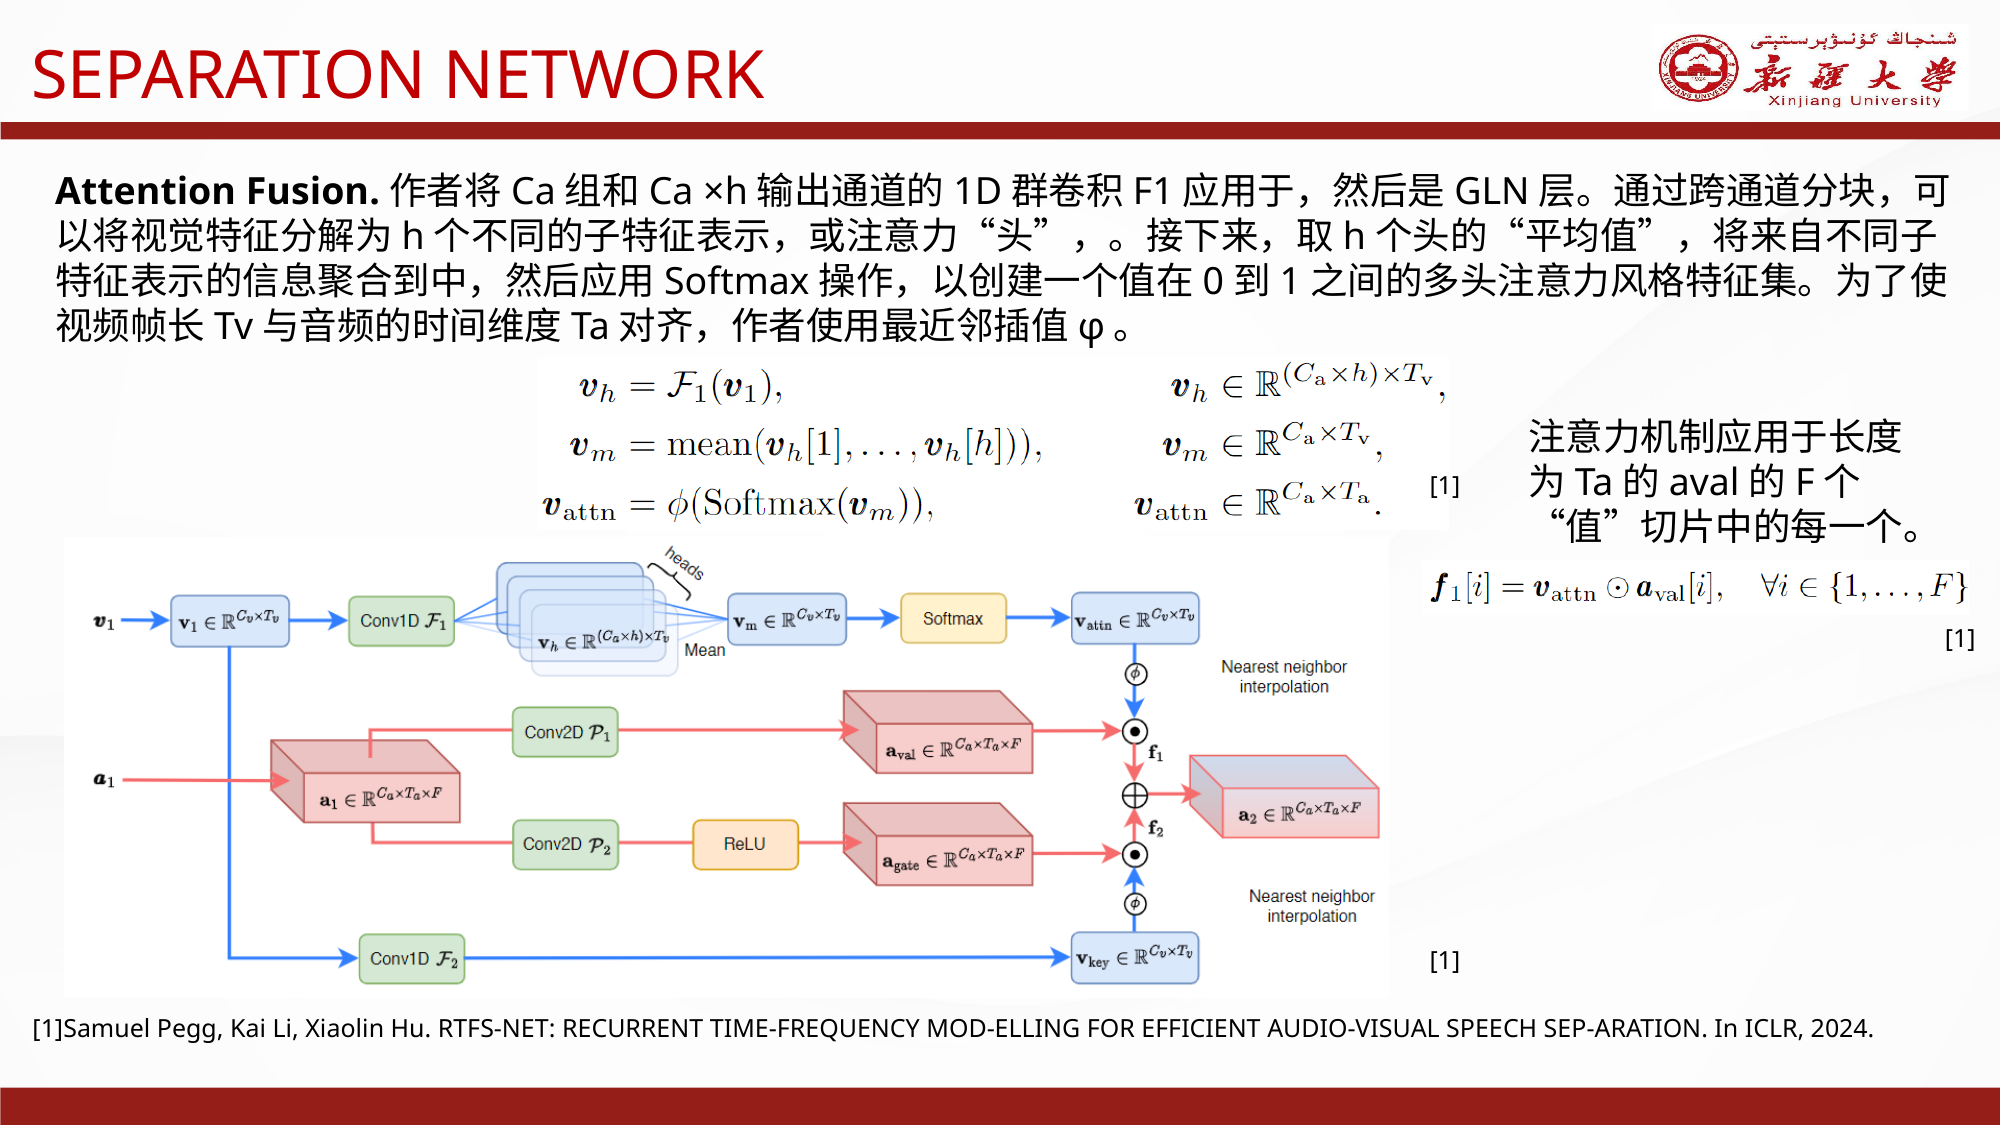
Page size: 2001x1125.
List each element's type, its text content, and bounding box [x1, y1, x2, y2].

picture [0, 0, 2000, 121]
text_box 注意力机制应用于长度为Ta的aval的F个“值”切片中的每一个。 [1513, 405, 1931, 556]
text_box SEPARATION NETWORK [31, 24, 1663, 113]
text_box [0, 121, 2000, 140]
text_box [1]Samuel Pegg, Kai Li, Xiaolin Hu. RTFS-NET: RECURRENT TIME-FREQUENCY MOD-ELLING FOR EFFICIENT AUDIO-VISUAL SPEECH SEP-ARATION. In ICLR, 2024. [17, 1005, 1969, 1047]
picture [0, 140, 2000, 1086]
text_box [0, 1086, 2000, 1125]
text_box [1] [1930, 614, 2000, 660]
text_box [1] [1449, 462, 1485, 508]
text_box [1] [1414, 936, 1485, 982]
